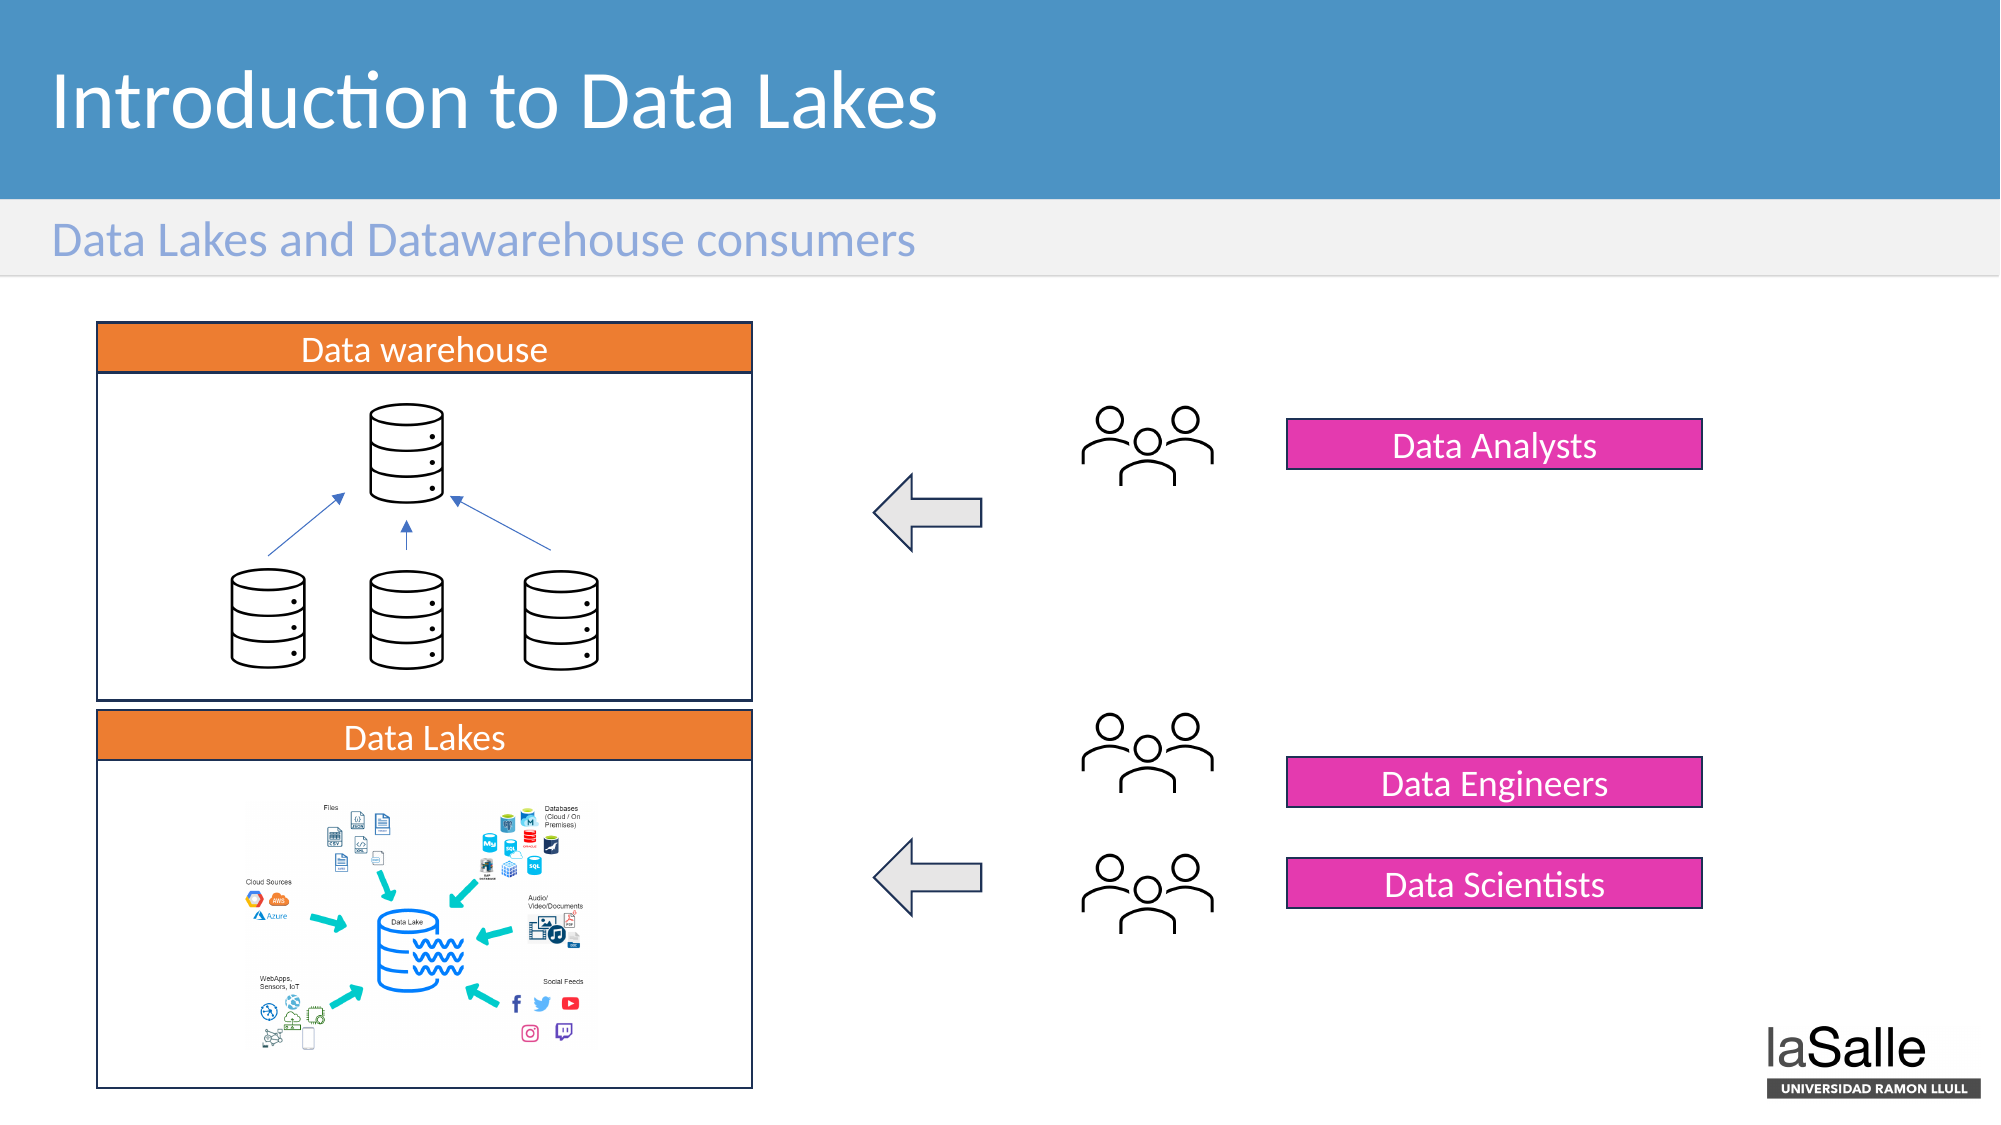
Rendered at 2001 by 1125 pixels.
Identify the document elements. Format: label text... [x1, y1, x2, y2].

picture [1072, 371, 1223, 522]
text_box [268, 492, 346, 556]
picture [206, 555, 330, 679]
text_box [449, 495, 551, 551]
text_box Data Lakes and Datawarehouse consumers [36, 199, 1869, 275]
text_box Data Lakes [96, 709, 753, 759]
text_box Data Scientists [1286, 857, 1703, 909]
text_box [96, 759, 753, 1089]
text_box Data Analysts [1286, 418, 1703, 470]
picture [1767, 1026, 1981, 1104]
text_box [872, 472, 983, 554]
picture [499, 557, 623, 681]
picture [345, 557, 468, 680]
picture [244, 801, 598, 1050]
text_box Data Engineers [1286, 756, 1703, 808]
text_box Data warehouse [96, 321, 753, 373]
text_box [96, 373, 753, 702]
picture [345, 390, 468, 514]
text_box [872, 837, 983, 918]
picture [1072, 678, 1223, 970]
text_box [0, 0, 2000, 199]
text_box Introduction to Data Lakes [35, 37, 1950, 153]
text_box [0, 199, 2000, 276]
